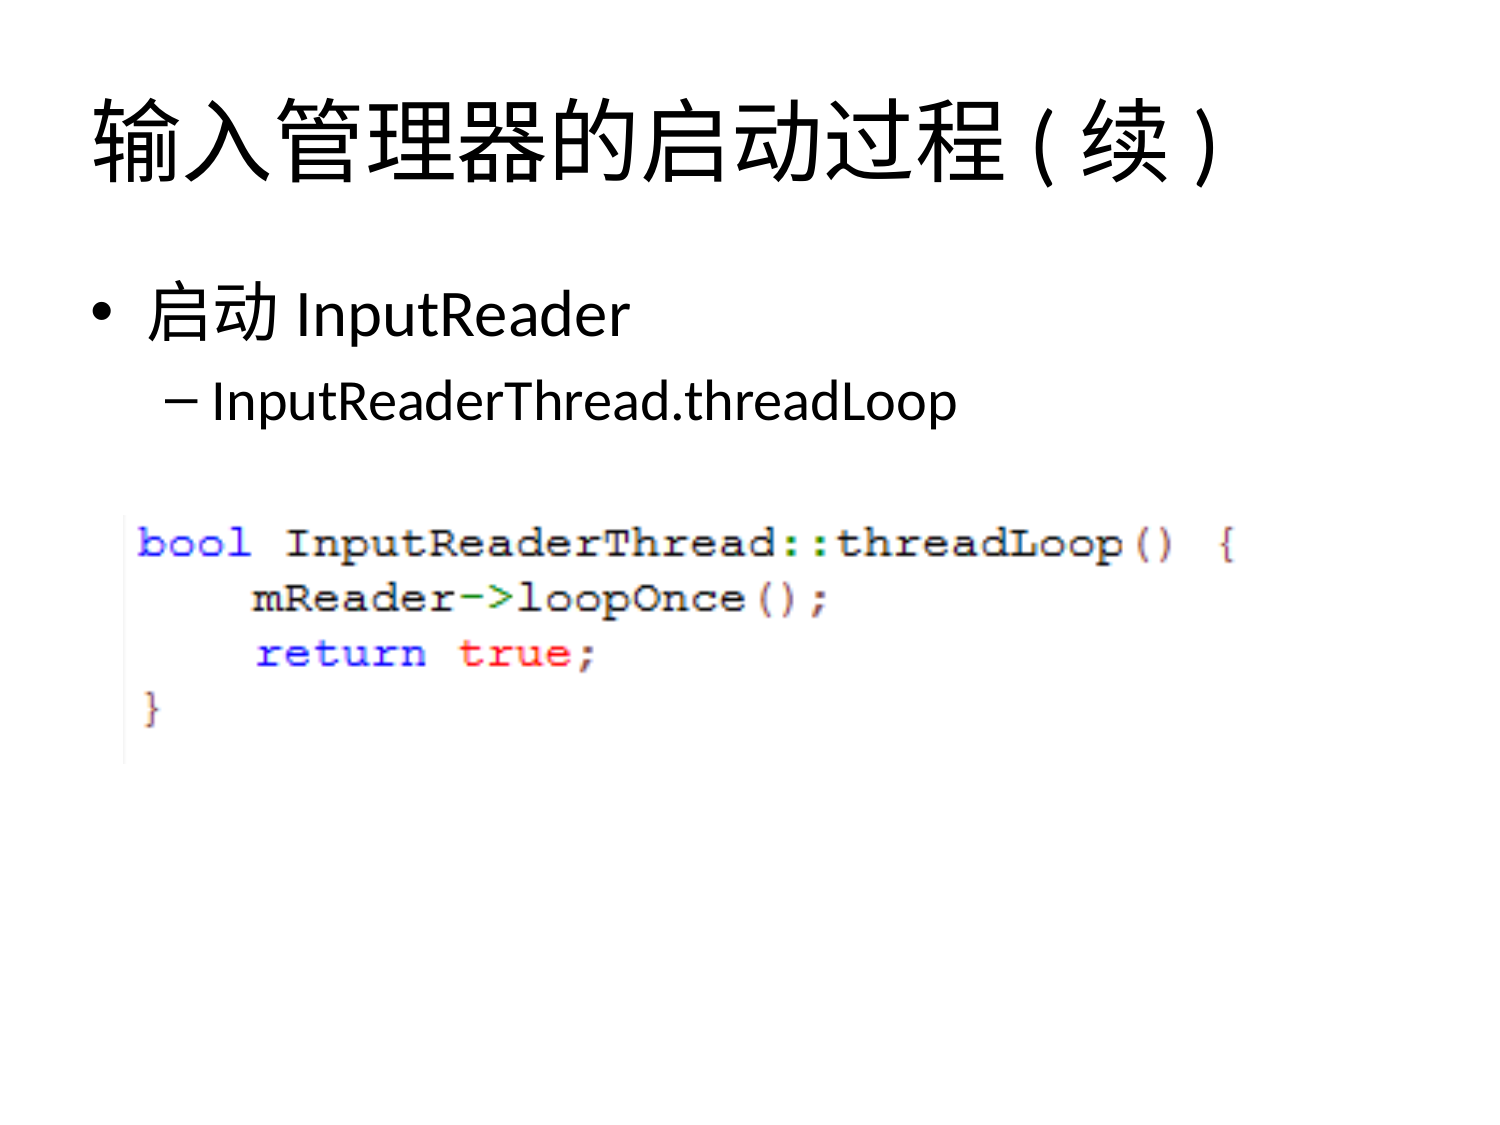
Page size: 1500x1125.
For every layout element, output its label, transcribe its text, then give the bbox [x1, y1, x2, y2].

title 输入管理器的启动过程(续) [75, 45, 1425, 233]
picture [123, 514, 1281, 764]
list 启动InputReader InputReaderThread.threadLoop [75, 262, 1425, 1005]
